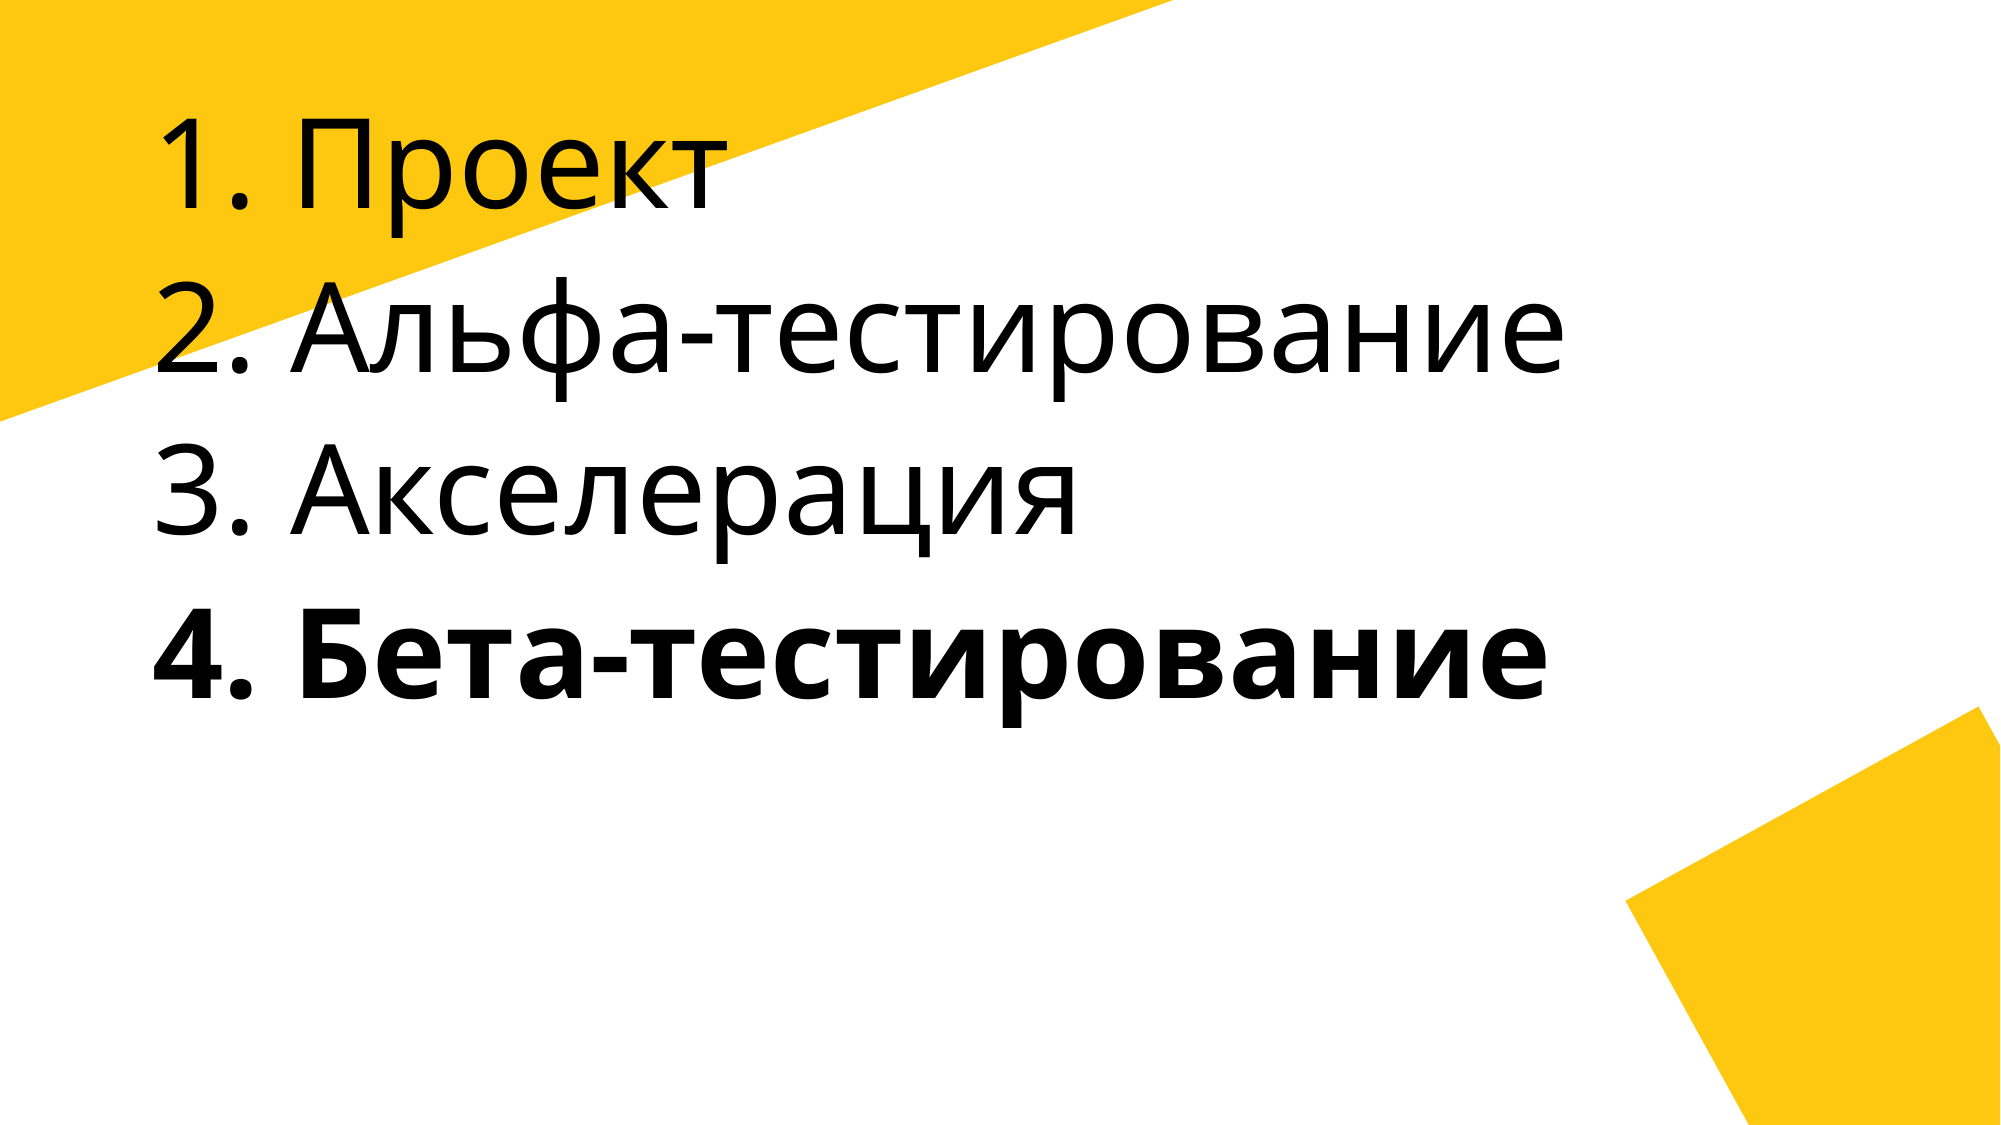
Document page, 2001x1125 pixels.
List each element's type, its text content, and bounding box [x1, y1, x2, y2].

title 1. Проект [137, 59, 1863, 222]
text_box 3. Акселерация [137, 385, 1863, 548]
text_box 2. Альфа-тестирование [137, 222, 1863, 385]
text_box 4. Бета-тестирование [137, 548, 1863, 767]
